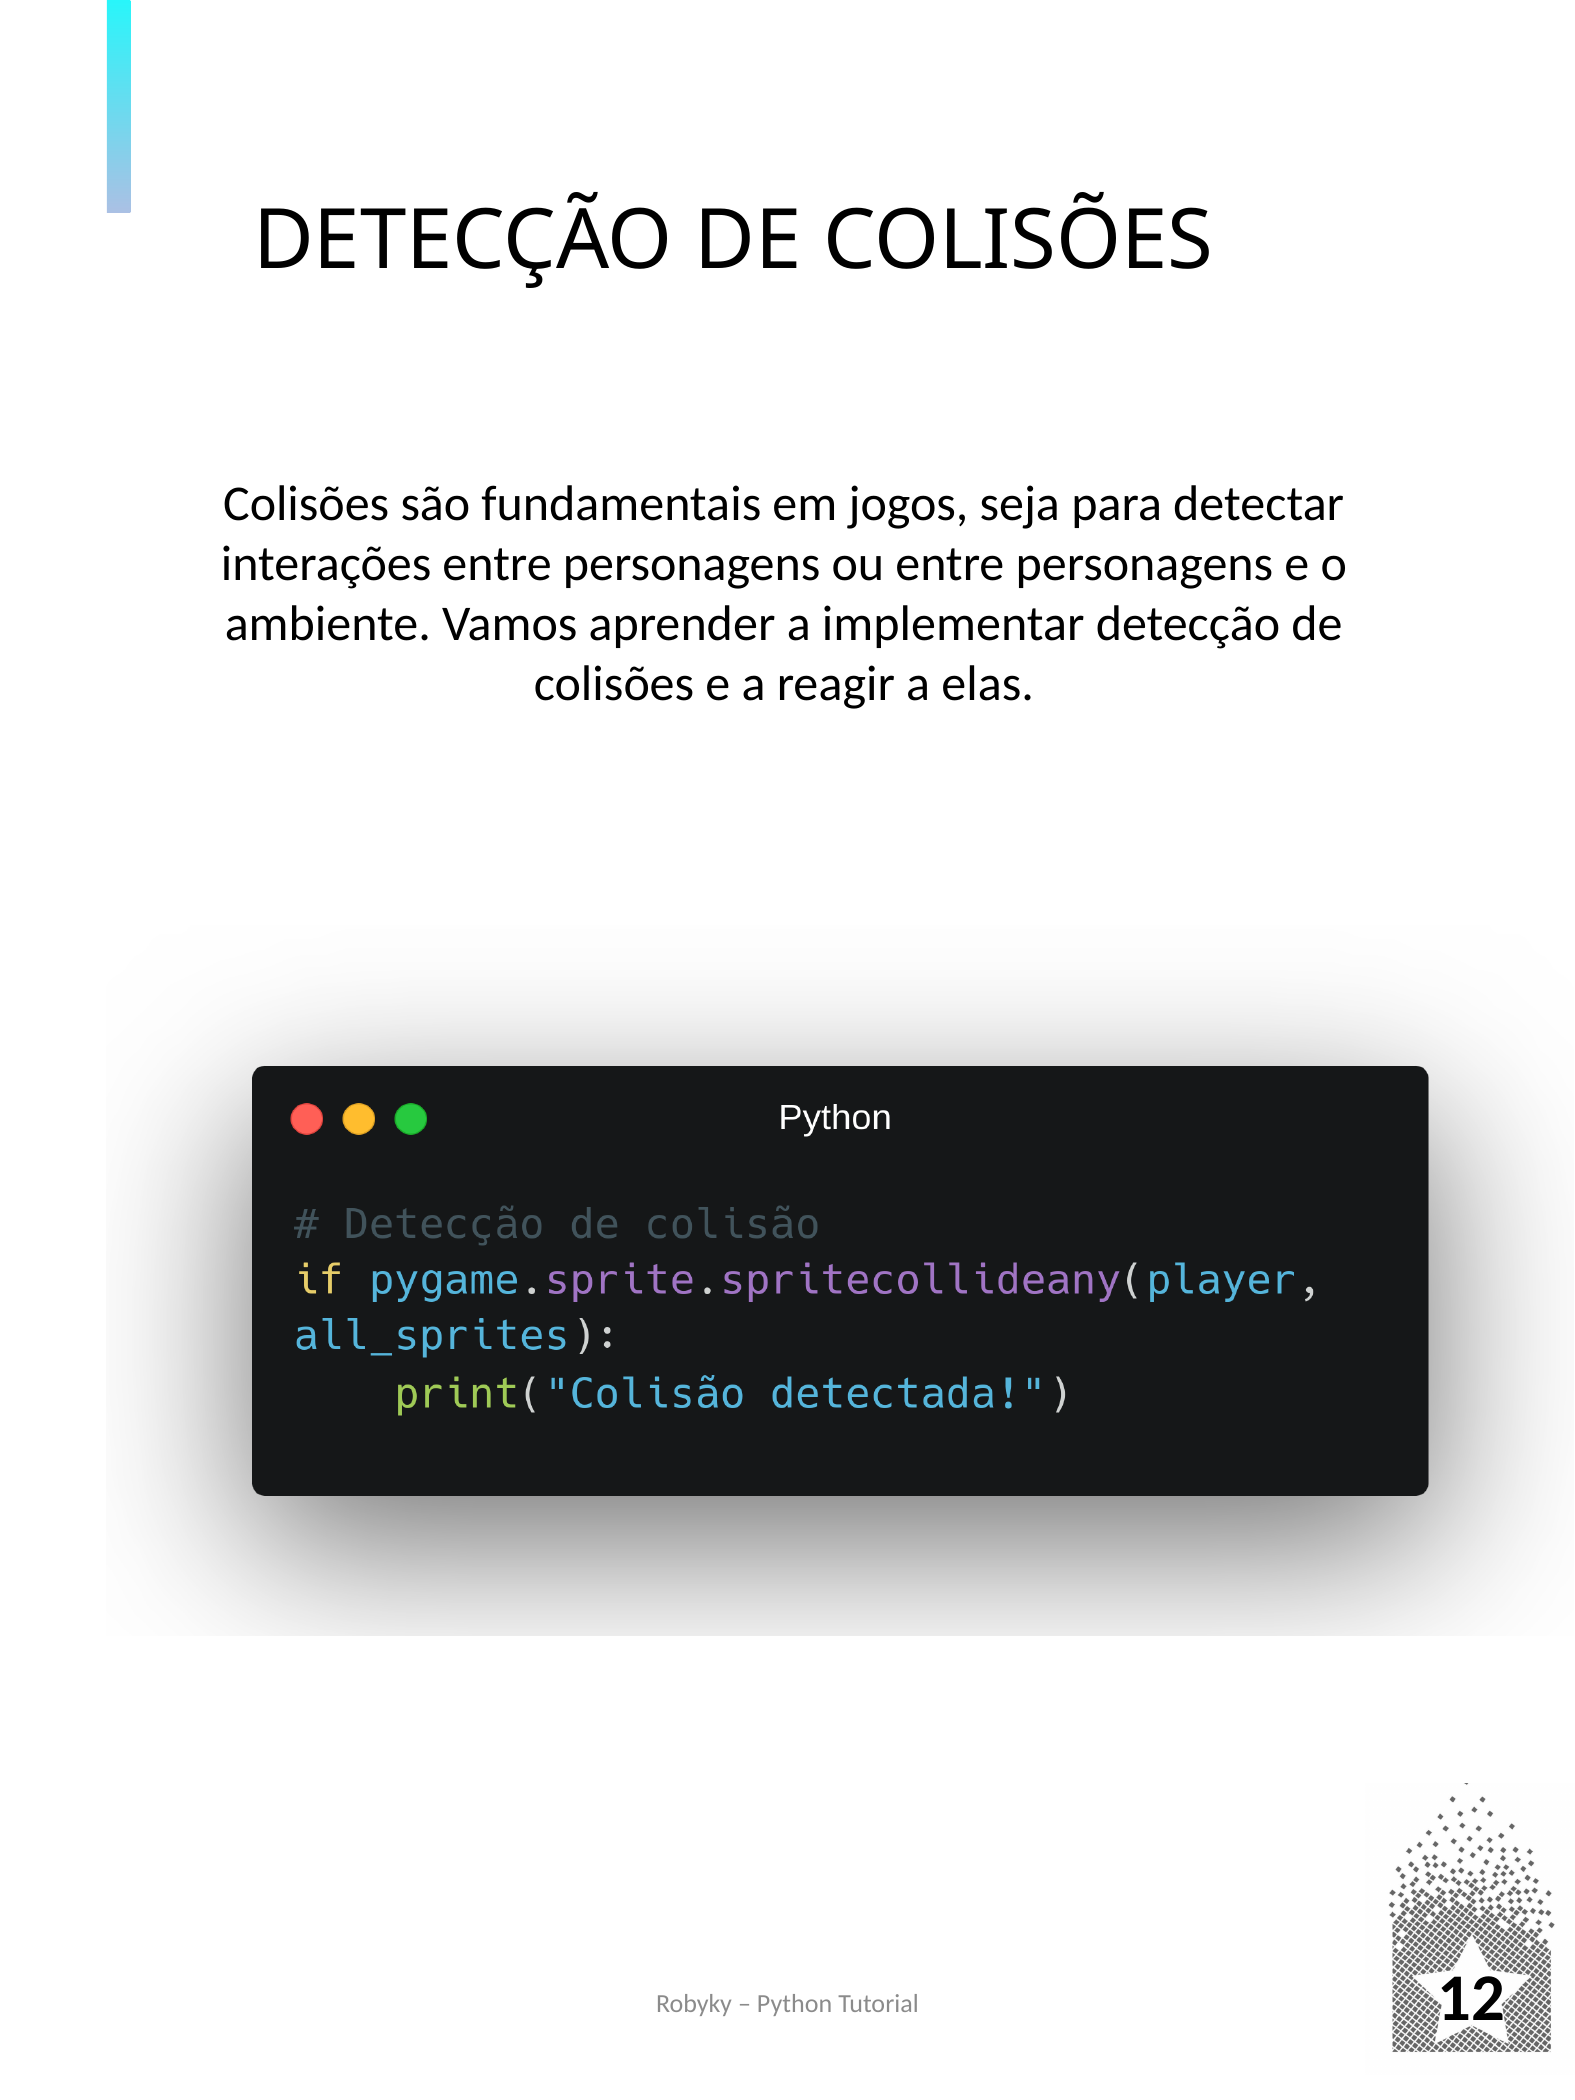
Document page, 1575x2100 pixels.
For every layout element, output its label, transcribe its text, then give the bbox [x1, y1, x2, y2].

text_box Colisões são fundamentais em jogos, seja para detectar interações entre personagens ou entre personagens e o ambiente. Vamos aprender a implementar detecção de colisões e a reagir a elas. [142, 462, 1426, 718]
footer Robyky – Python Tutorial [521, 1946, 1054, 2059]
text_box DETECÇÃO DE COLISÕES [238, 178, 1521, 294]
text_box [106, 0, 131, 213]
picture [1365, 1783, 1575, 2075]
picture [106, 925, 1574, 1636]
